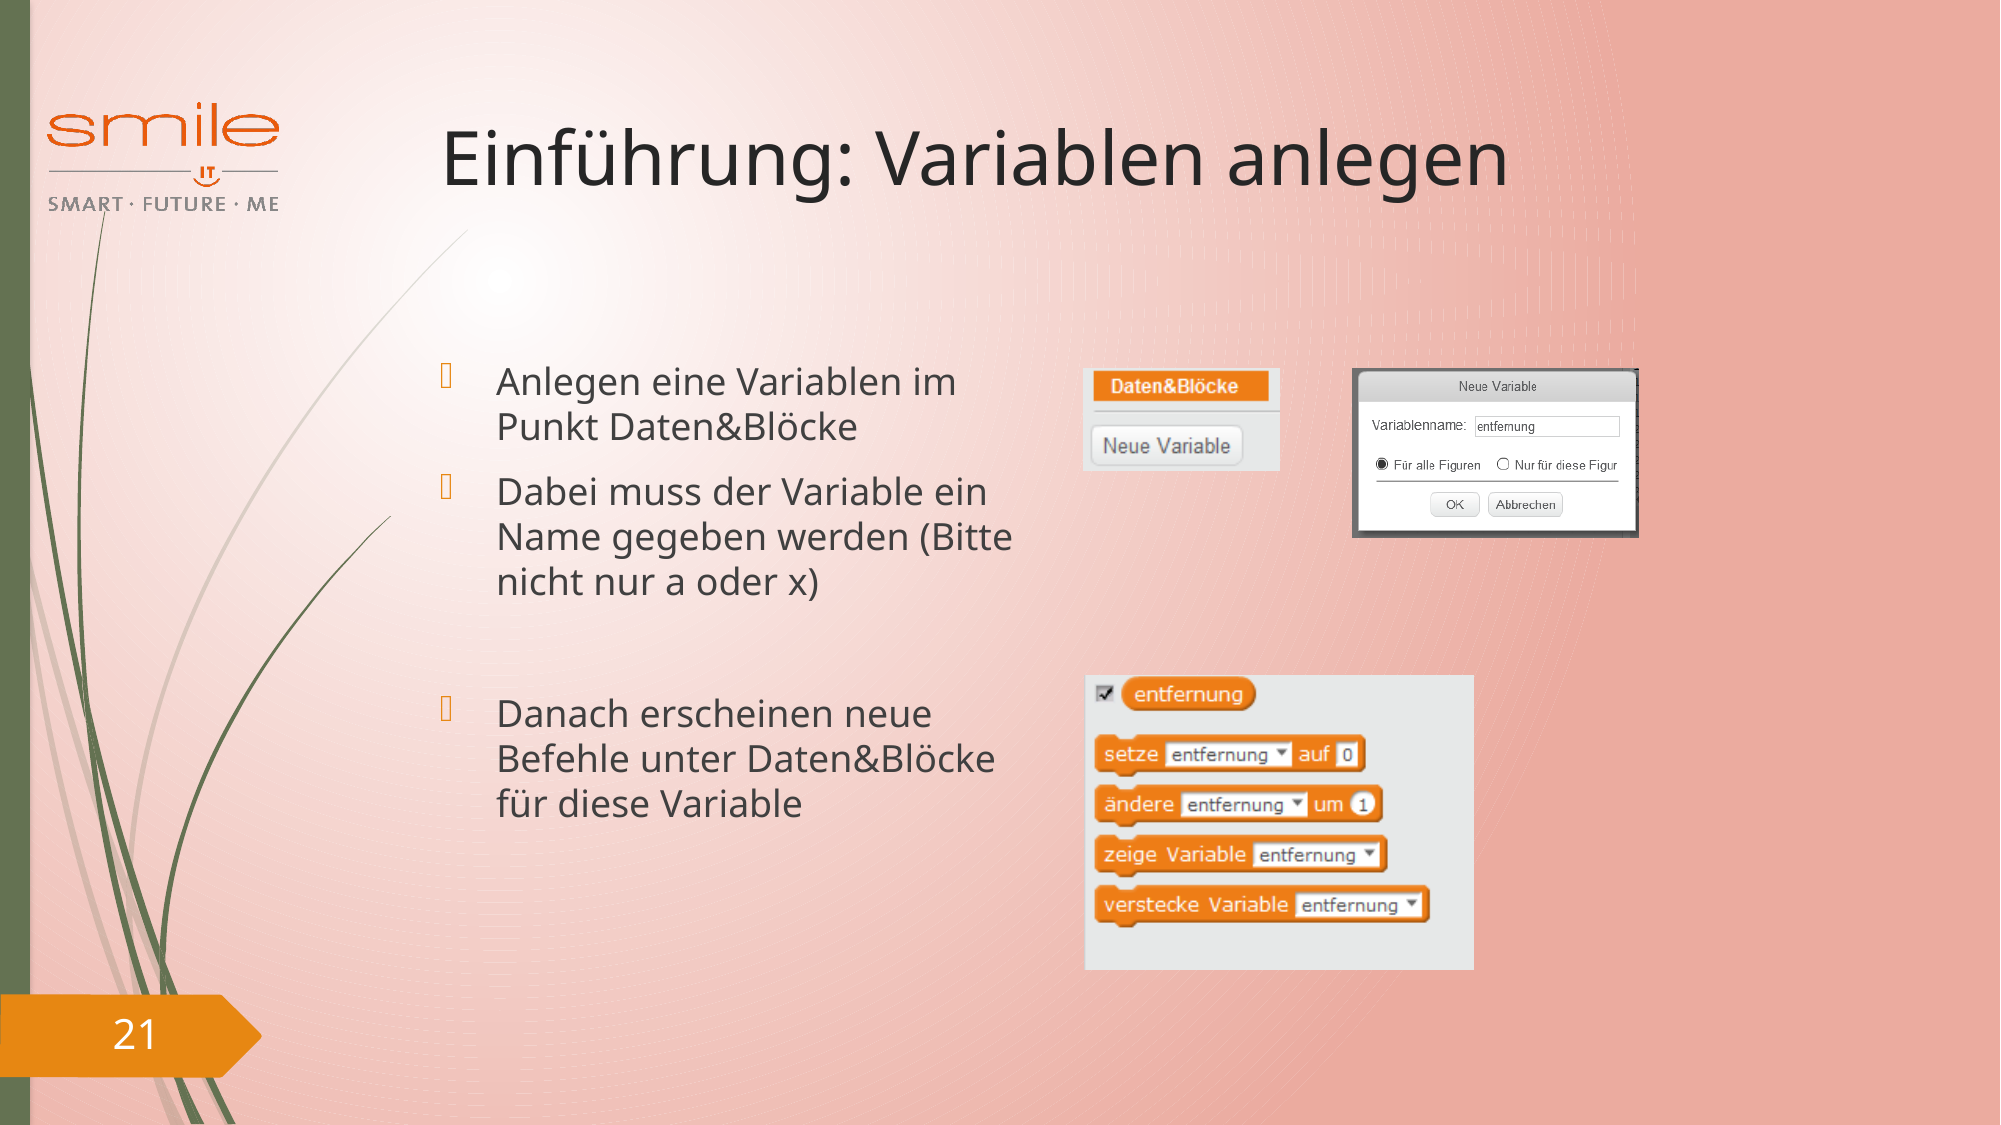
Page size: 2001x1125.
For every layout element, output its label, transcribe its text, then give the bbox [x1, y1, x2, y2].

slide_number 21 [47, 1006, 176, 1067]
picture [47, 102, 279, 211]
picture [1083, 368, 1280, 471]
picture [1084, 675, 1474, 970]
picture [1352, 368, 1639, 538]
title Einführung: Variablen anlegen [425, 102, 1888, 313]
list Anlegen eine Variablen im Punkt Daten&Blöcke Dabei muss der Variable ein Name gegeben werden (Bitte nicht nur a oder x) Danach erscheinen neue Befehle unter Daten&Blöcke für diese Variable [424, 350, 1053, 970]
